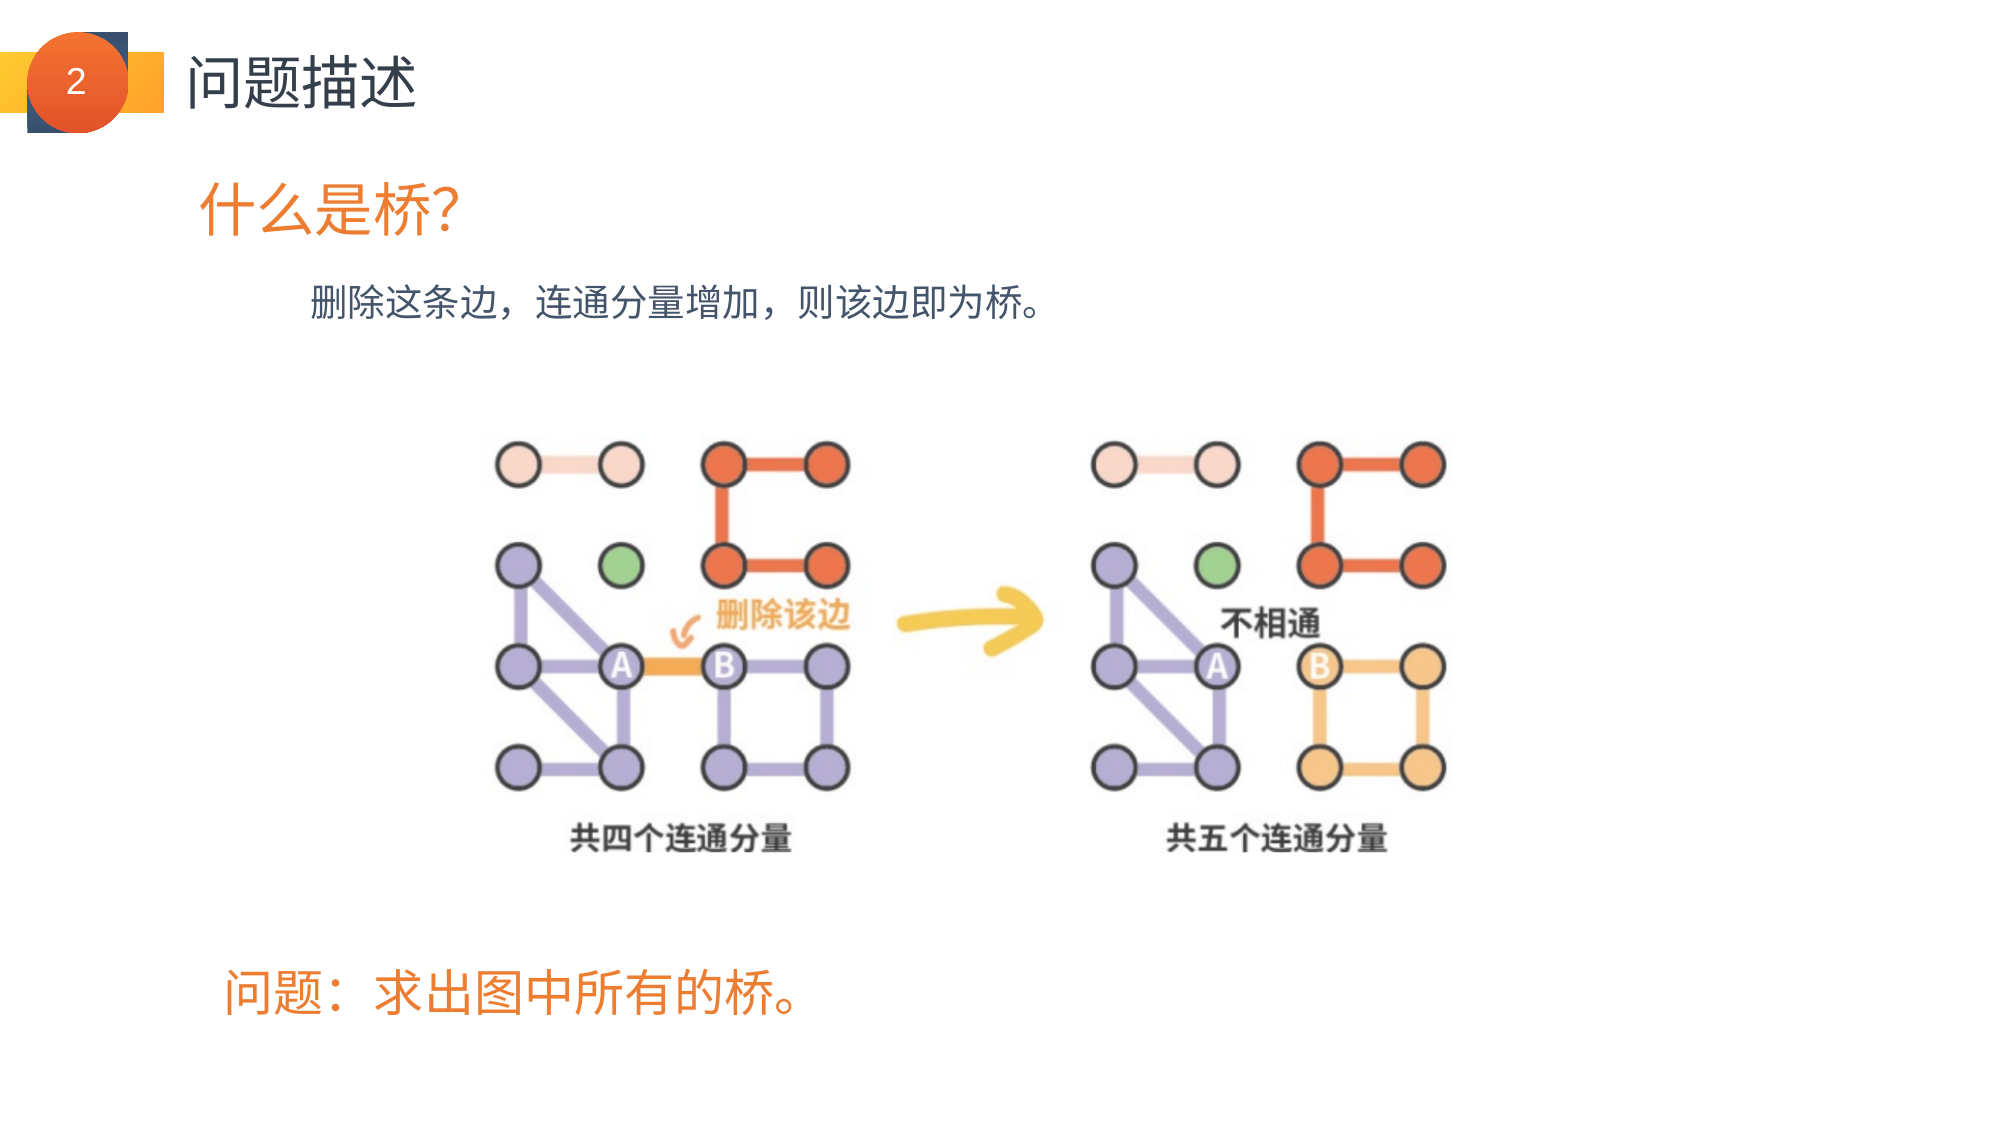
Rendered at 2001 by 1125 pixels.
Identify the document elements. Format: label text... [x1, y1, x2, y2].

text_box 问题描述 [170, 38, 434, 124]
text_box 删除这条边，连通分量增加，则该边即为桥。 [295, 271, 1076, 332]
picture [449, 405, 1505, 872]
text_box 什么是桥？ [183, 165, 505, 251]
text_box 问题：求出图中所有的桥。 [209, 953, 839, 1029]
